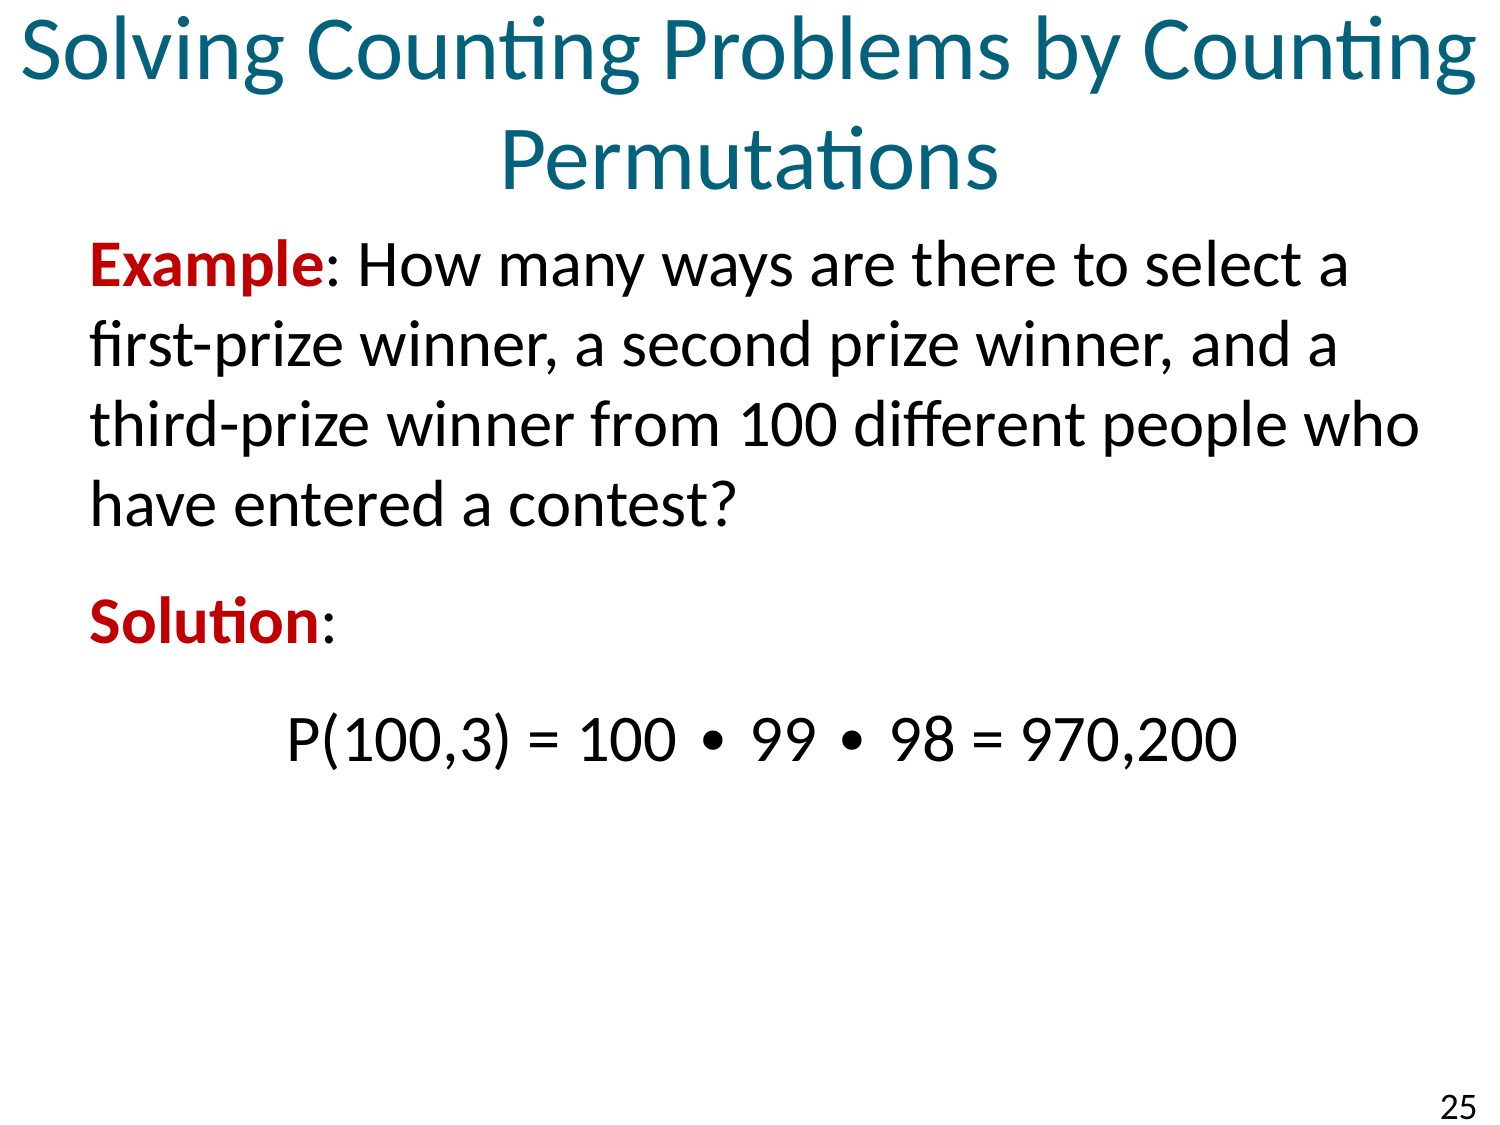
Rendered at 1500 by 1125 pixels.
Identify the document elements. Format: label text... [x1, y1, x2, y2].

list Example: How many ways are there to select a first-prize winner, a second prize winner, and a third-prize winner from 100 different people who have entered a contest? Solution: P(100,3) = 100 ∙ 99 ∙ 98 = 970,200 [75, 212, 1450, 938]
title Solving Counting Problems by Counting Permutations [0, 0, 1500, 195]
